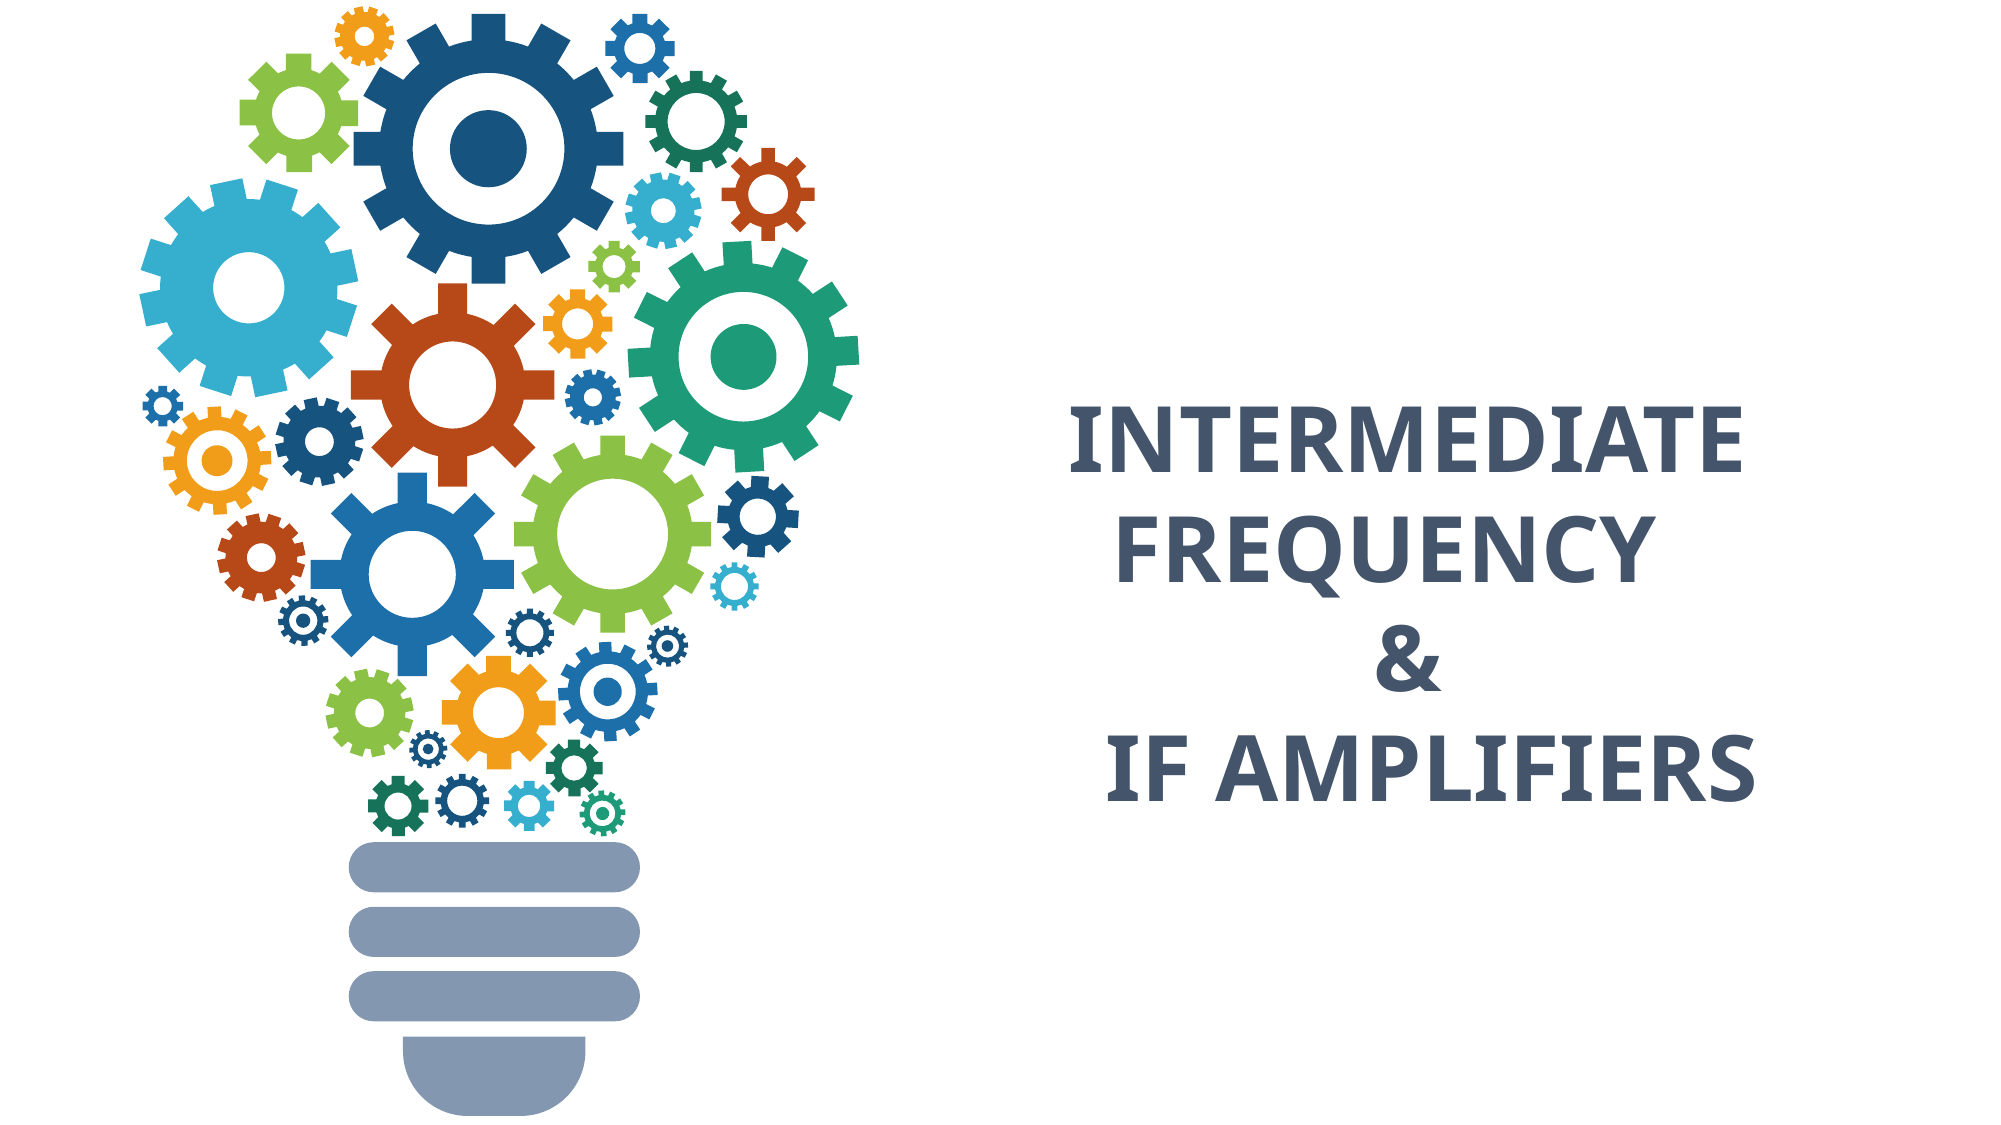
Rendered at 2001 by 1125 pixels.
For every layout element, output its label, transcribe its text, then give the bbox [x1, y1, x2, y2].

text_box INTERMEDIATE FREQUENCY & IF AMPLIFIERS [898, 372, 1918, 938]
